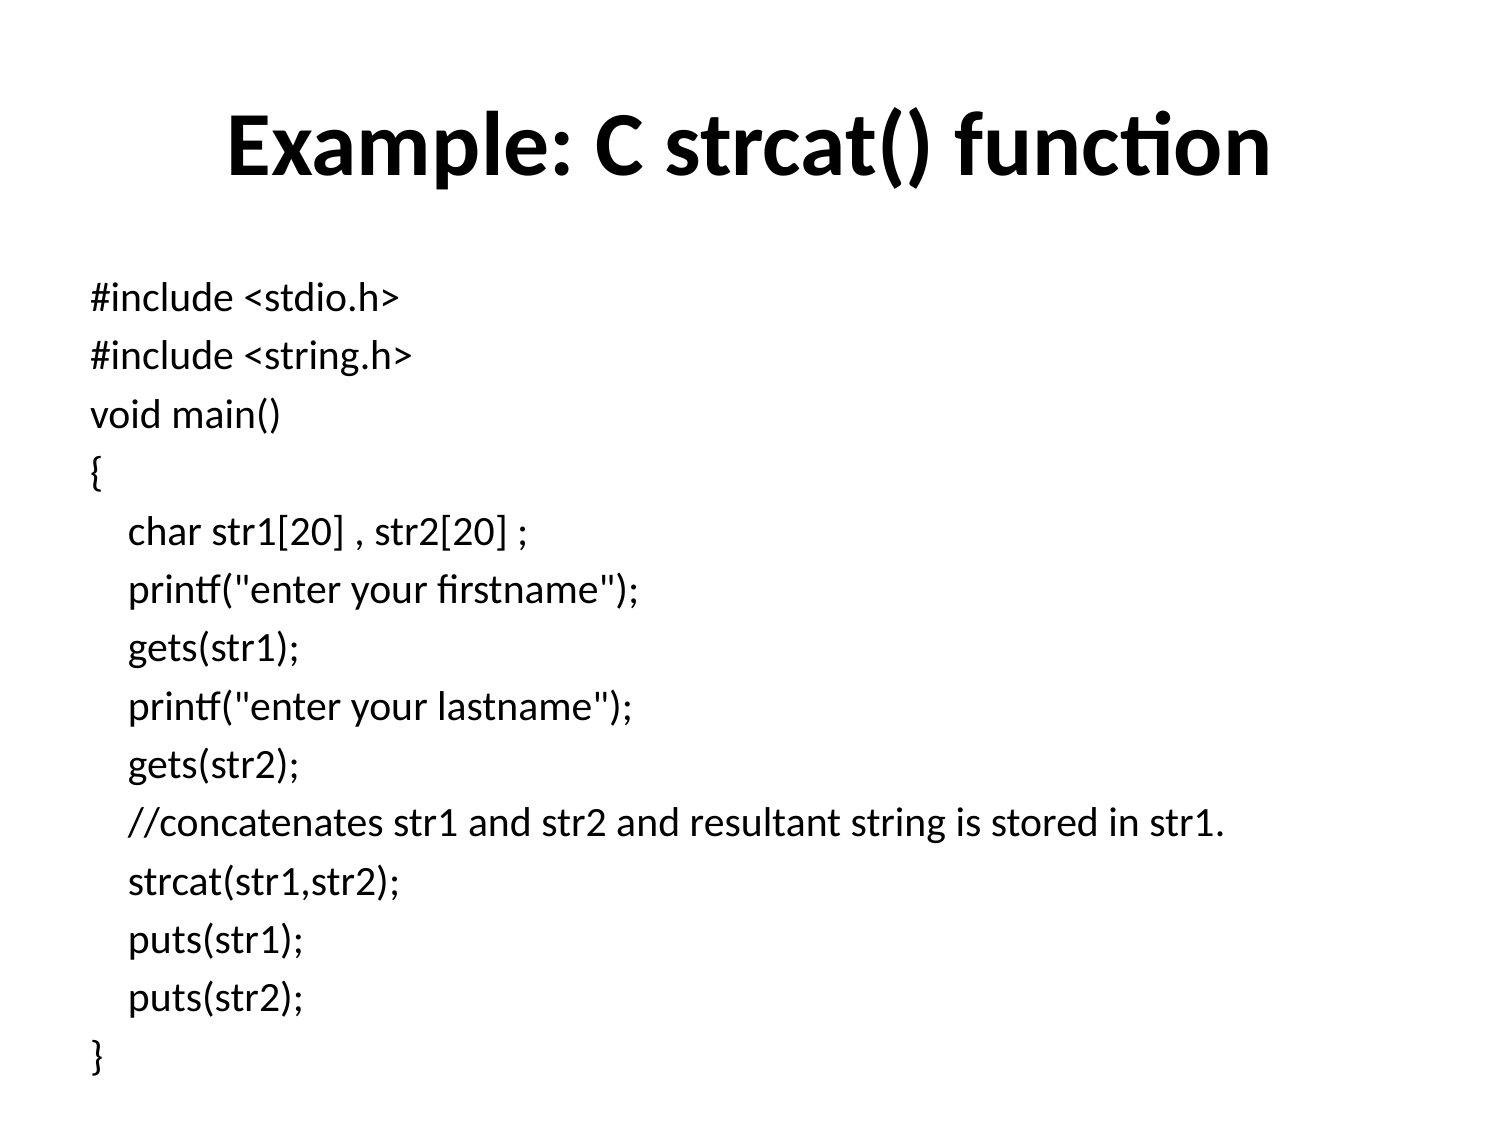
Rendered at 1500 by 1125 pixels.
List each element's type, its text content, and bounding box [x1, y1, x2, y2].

title Example: C strcat() function [75, 45, 1425, 233]
list #include <stdio.h> #include <string.h> void main() { char str1[20] , str2[20] ; printf("enter your firstname"); gets(str1); printf("enter your lastname"); gets(str2); //concatenates str1 and str2 and resultant string is stored in str1. strcat(str1,str2); puts(str1); puts(str2); } [75, 262, 1425, 1005]
